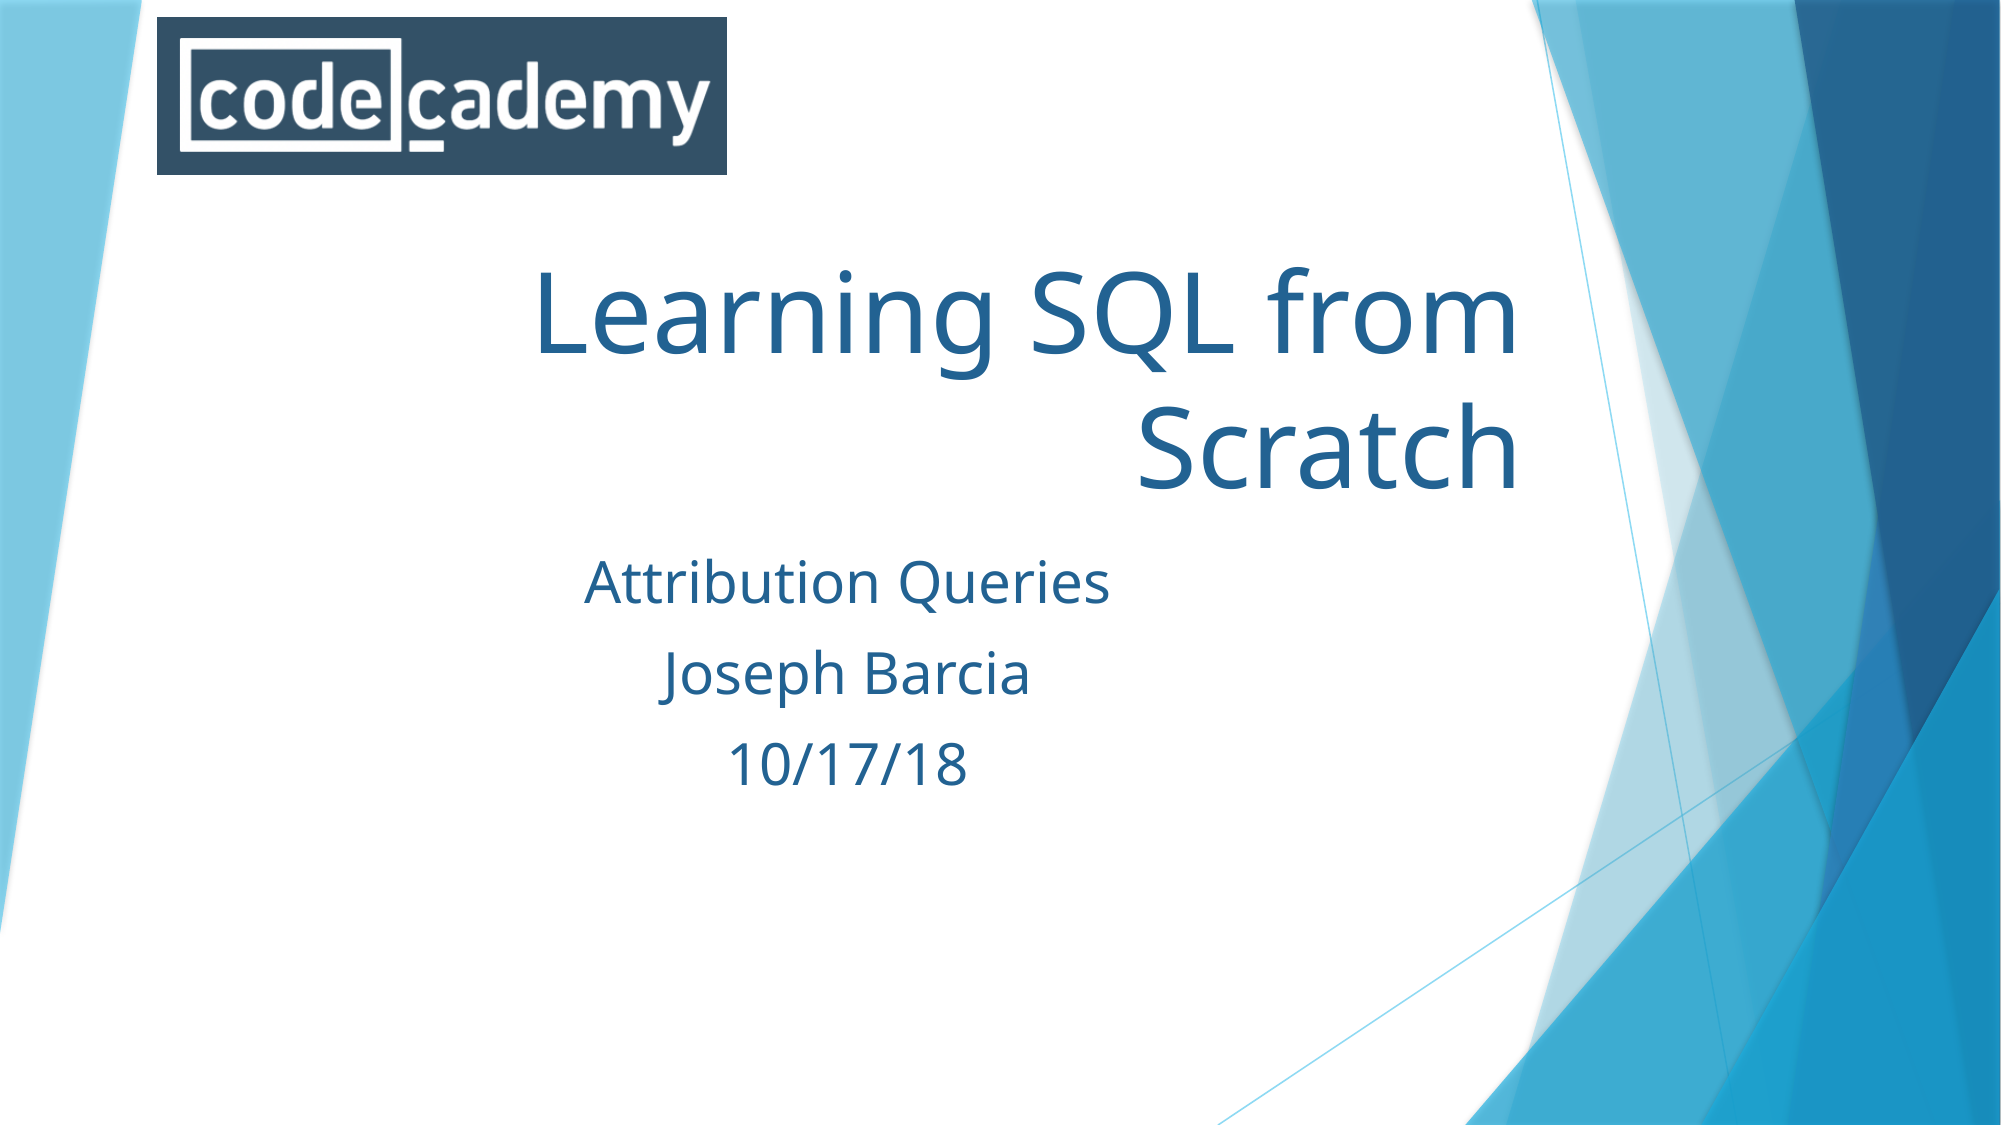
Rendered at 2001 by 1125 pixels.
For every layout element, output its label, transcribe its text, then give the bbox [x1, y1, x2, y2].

title Learning SQL from Scratch [157, 248, 1538, 519]
picture [157, 17, 728, 175]
subtitle Attribution Queries Joseph Barcia 10/17/18 [157, 537, 1538, 807]
